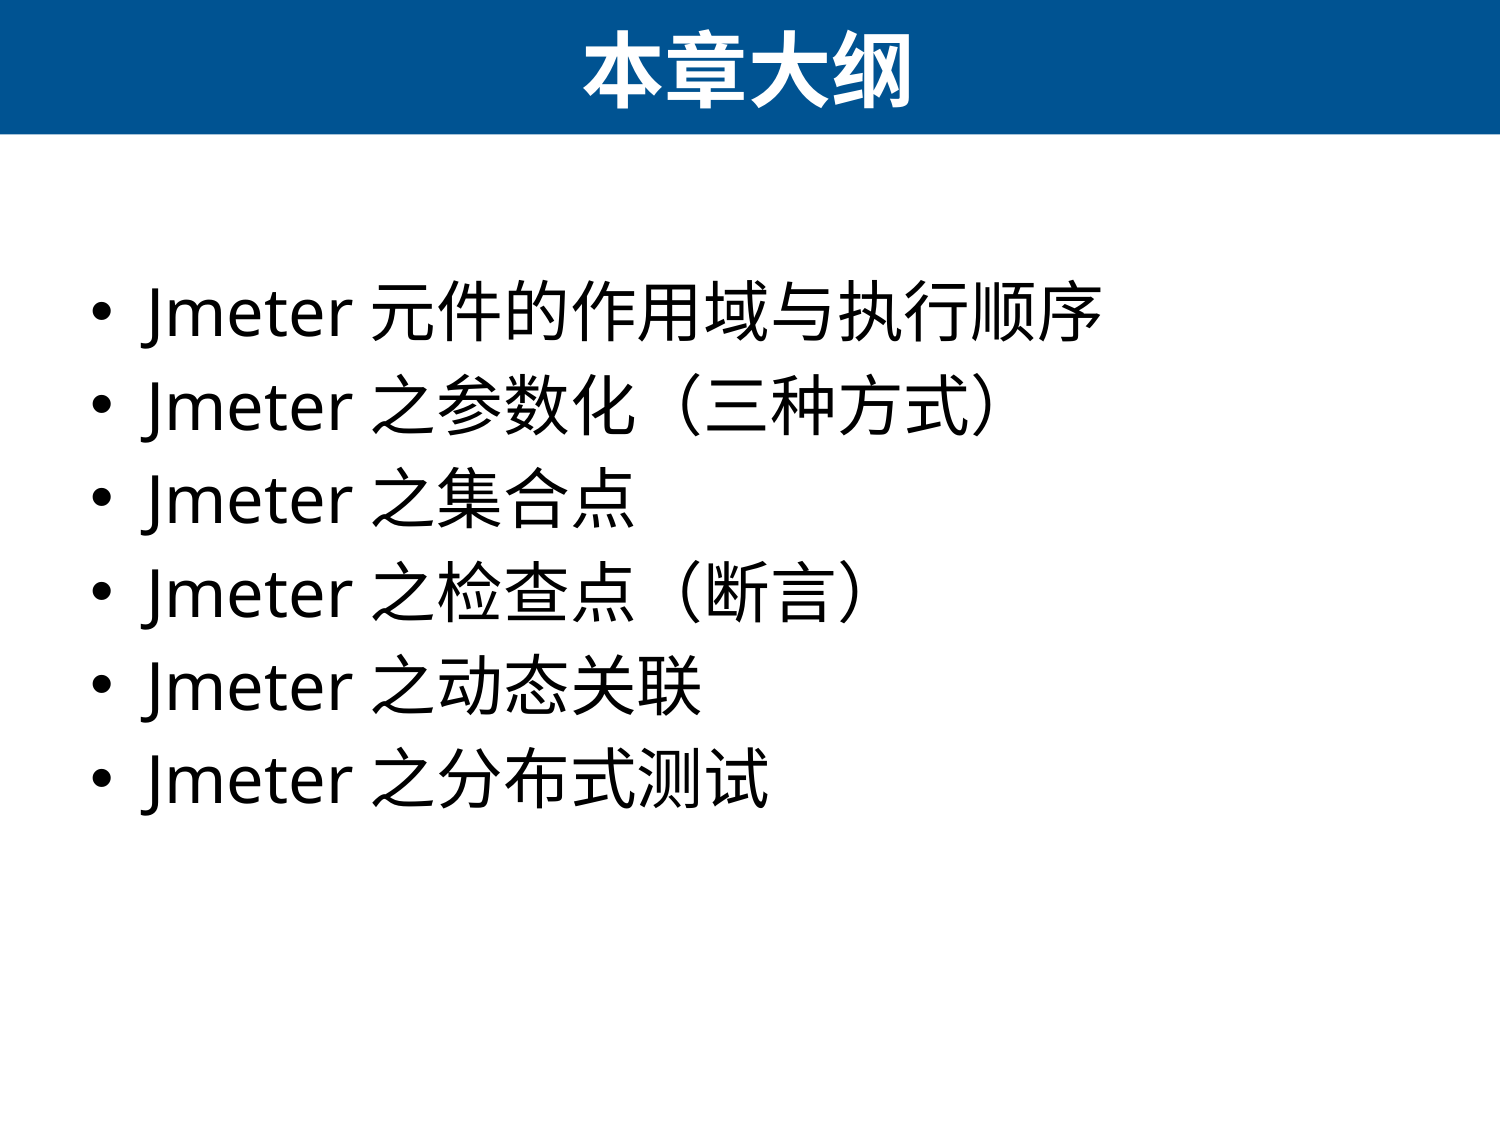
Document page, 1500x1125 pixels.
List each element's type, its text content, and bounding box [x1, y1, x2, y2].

list Jmeter元件的作用域与执行顺序 Jmeter之参数化（三种方式） Jmeter之集合点 Jmeter之检查点（断言） Jmeter之动态关联 Jmeter之分布式测试 [75, 262, 1425, 1005]
title 本章大纲 [0, 0, 1500, 138]
